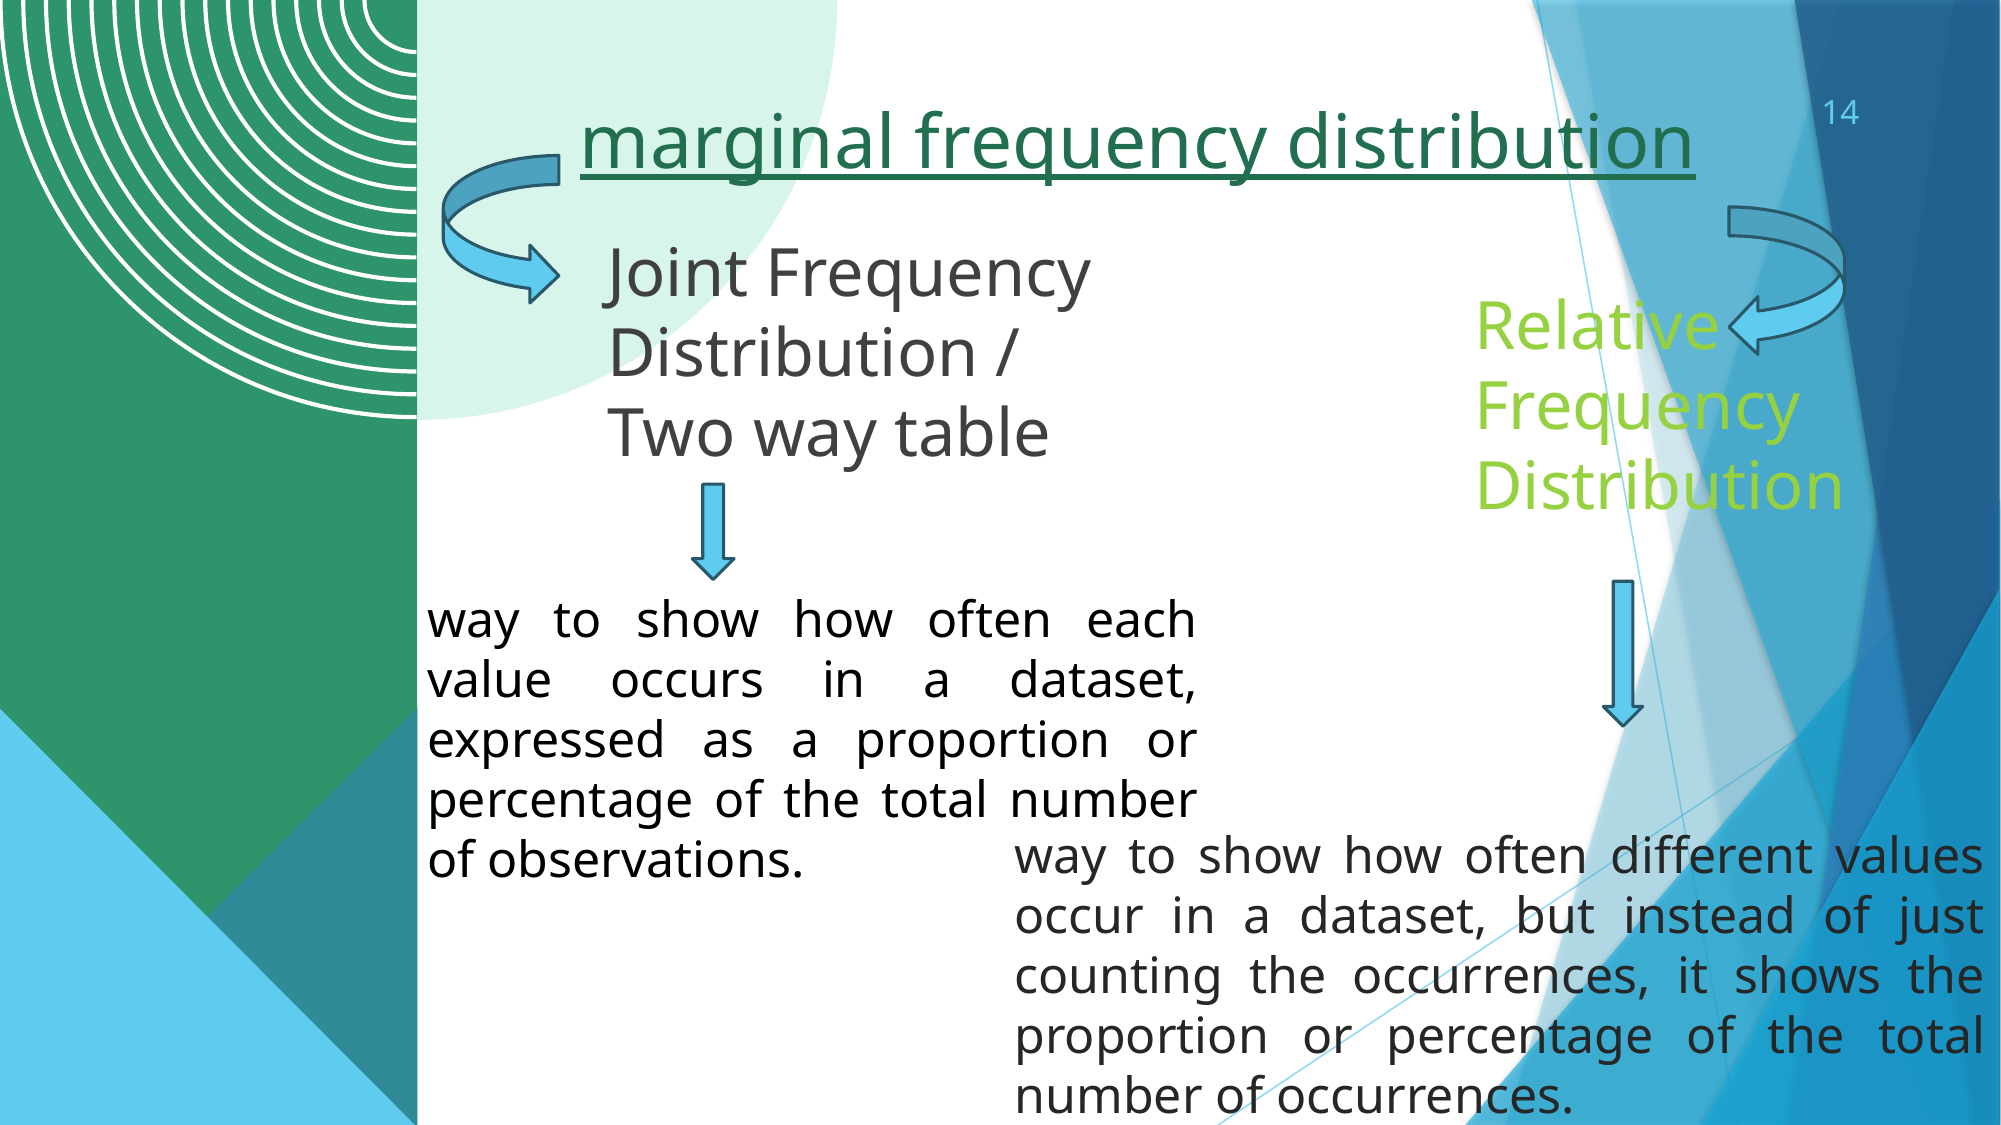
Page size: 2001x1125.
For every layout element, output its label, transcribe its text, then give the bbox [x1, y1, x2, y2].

list Joint Frequency Distribution / Two way table [592, 229, 1108, 445]
text_box [441, 153, 561, 305]
text_box [1601, 579, 1645, 728]
text_box [1727, 205, 1847, 275]
slide_number 14 [1699, 75, 1875, 153]
title marginal frequency distribution [485, 20, 1792, 184]
text_box Relative Frequency Distribution [1459, 275, 2000, 531]
text_box way to show how often different values occur in a dataset, but instead of just counting the occurrences, it shows the proportion or percentage of the total number of occurrences. [999, 815, 2000, 1125]
text_box way to show how often each value occurs in a dataset, expressed as a proportion or percentage of the total number of observations. [412, 579, 1214, 895]
text_box [690, 482, 736, 579]
